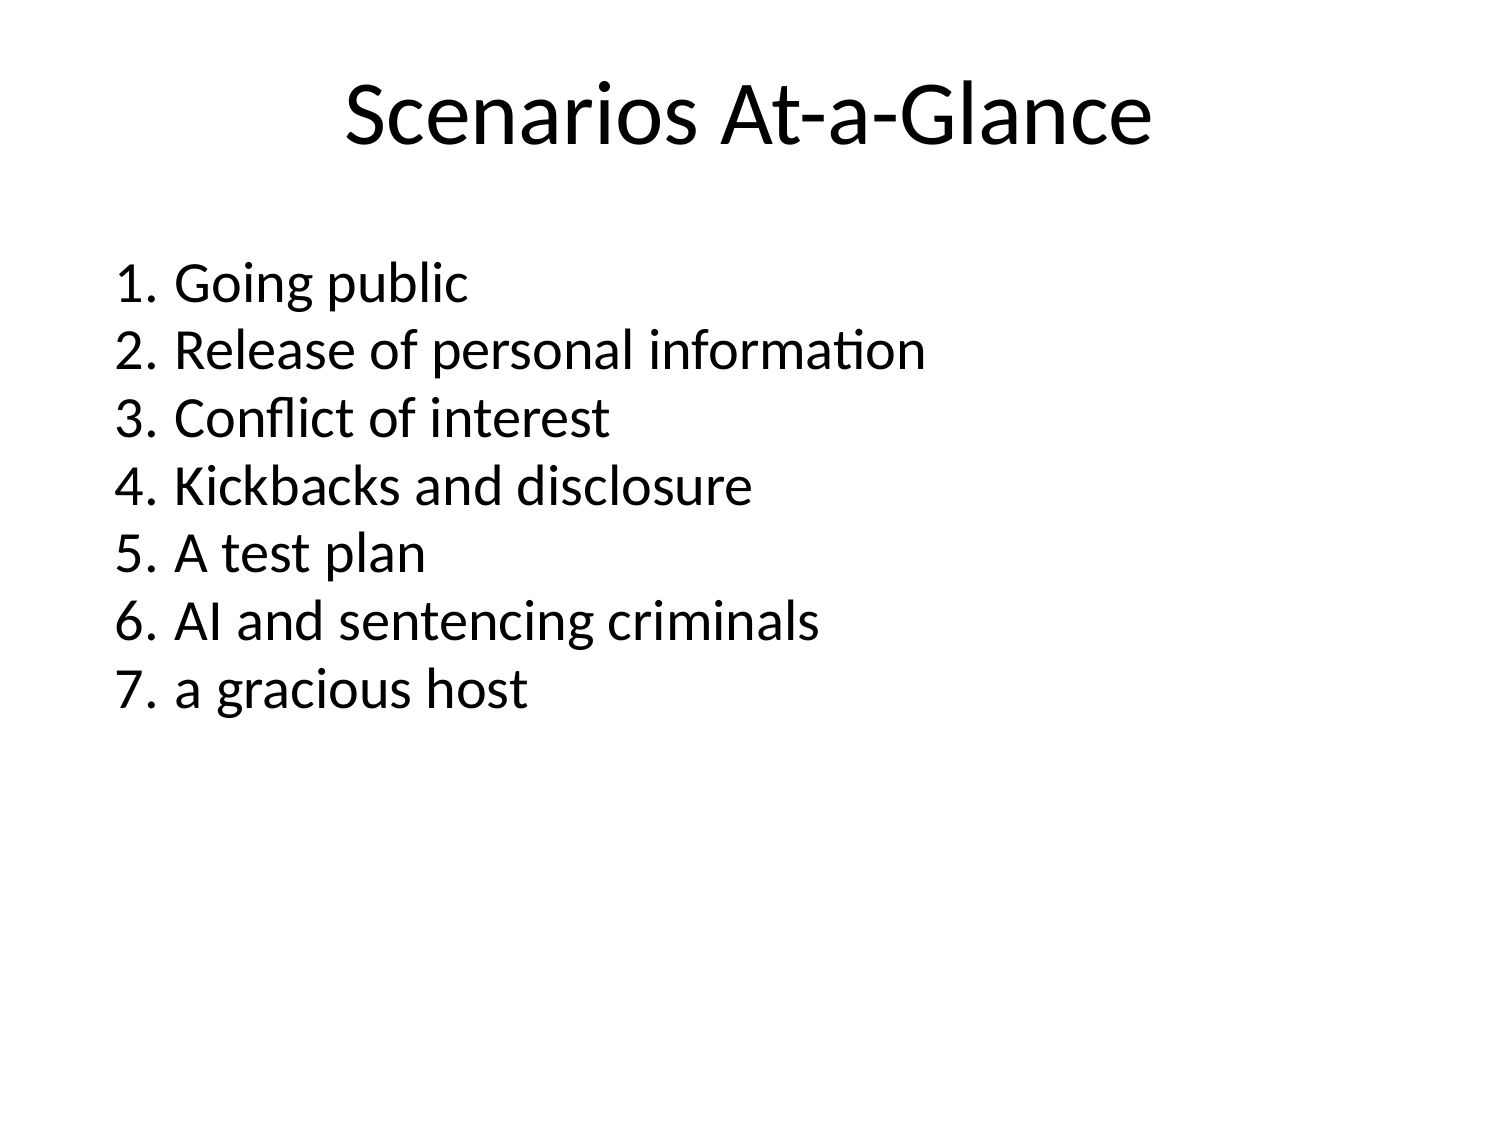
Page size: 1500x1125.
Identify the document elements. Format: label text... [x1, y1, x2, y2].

list Going public Release of personal information Conflict of interest Kickbacks and disclosure A test plan AI and sentencing criminals a gracious host [99, 249, 1463, 1000]
title Scenarios At-a-Glance [75, 45, 1425, 233]
